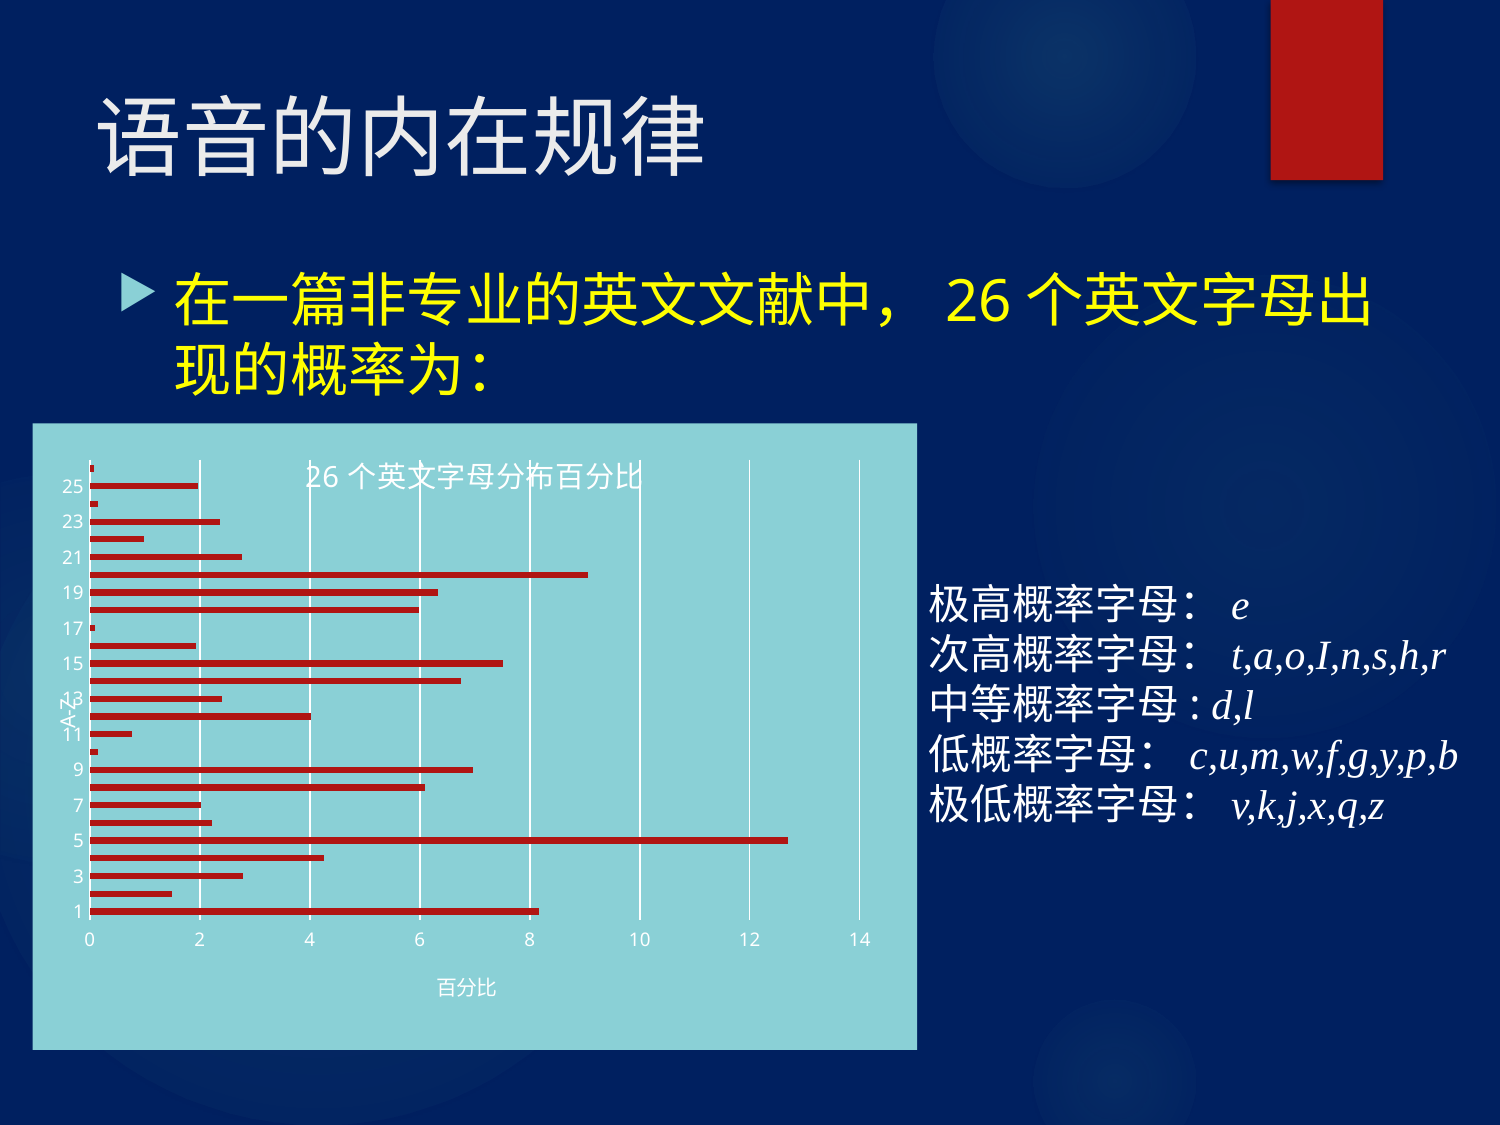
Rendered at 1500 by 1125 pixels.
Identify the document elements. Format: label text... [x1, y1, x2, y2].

text_box 极高概率字母：e 次高概率字母：t,a,o,I,n,s,h,r 中等概率字母: d,l 低概率字母：c,u,m,w,f,g,y,p,b 极低概率字母：v,k,j,x,q,z [923, 570, 1474, 836]
list 在一篇非专业的英文文献中，26个英文字母出现的概率为： [102, 256, 1433, 410]
title 语音的内在规律 [79, 74, 1237, 304]
chart [32, 423, 918, 1051]
